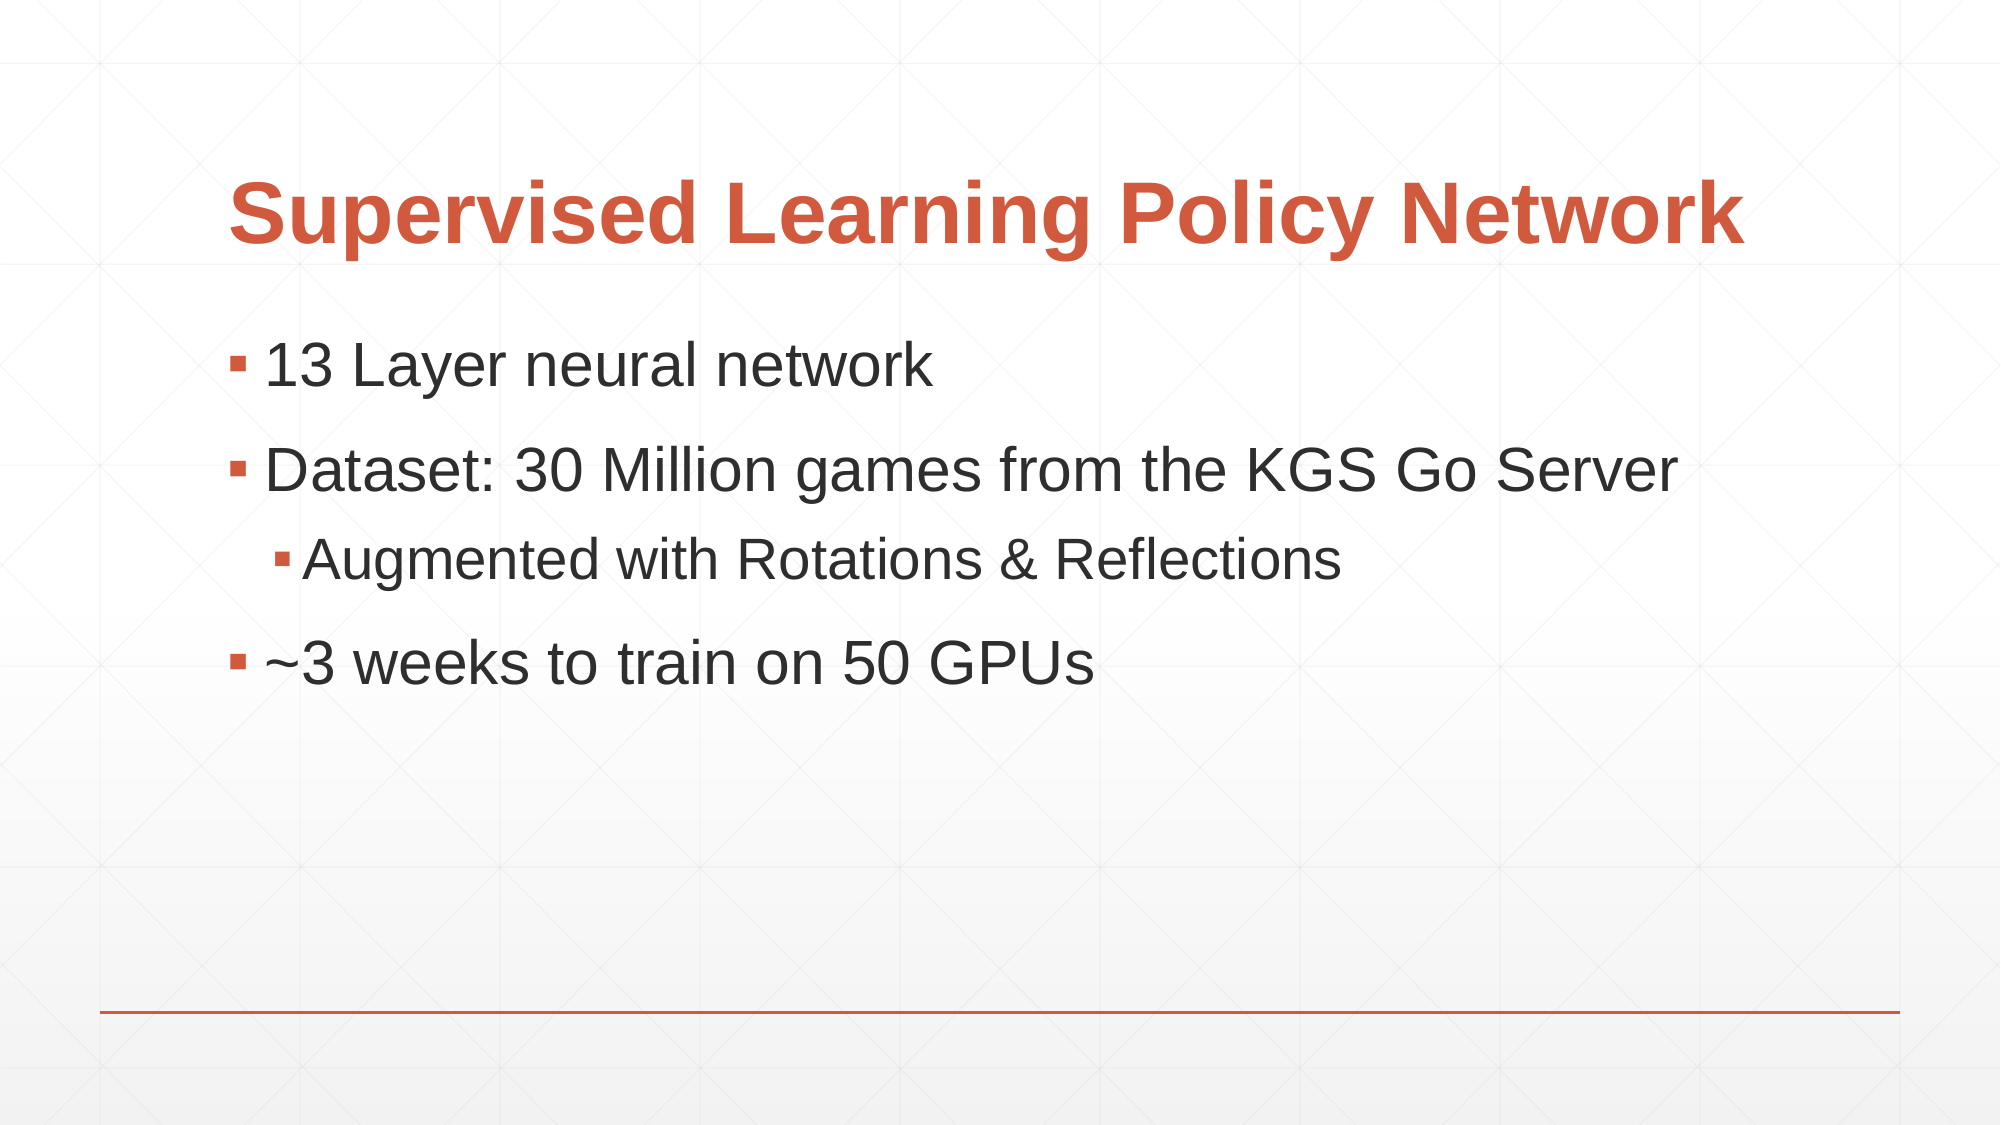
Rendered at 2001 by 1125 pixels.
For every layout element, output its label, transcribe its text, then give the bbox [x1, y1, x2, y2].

list 13 Layer neural network Dataset: 30 Million games from the KGS Go Server Augmented with Rotations & Reflections ~3 weeks to train on 50 GPUs [212, 324, 1788, 950]
